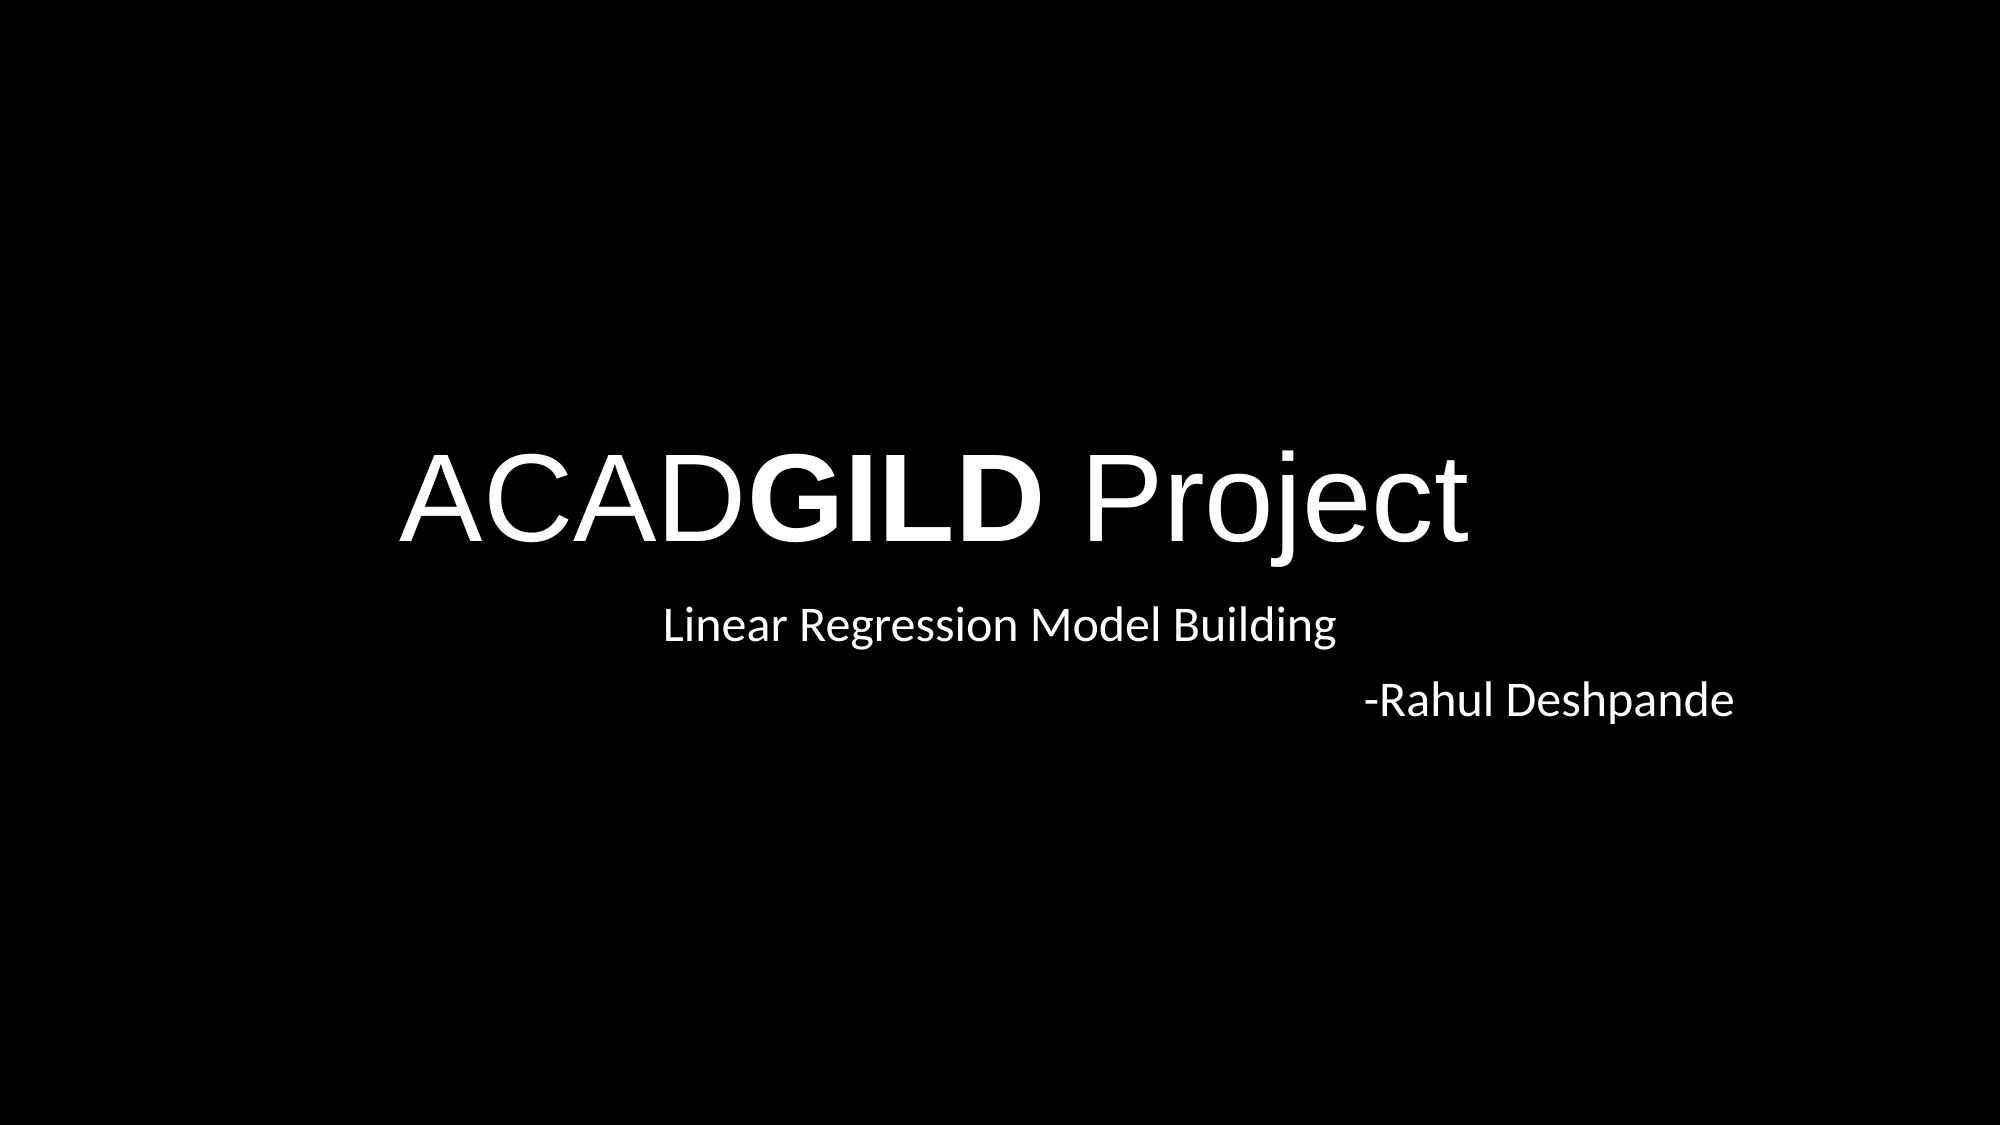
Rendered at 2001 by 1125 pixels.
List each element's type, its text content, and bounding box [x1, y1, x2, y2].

title ACADGILD Project [249, 184, 1750, 576]
subtitle Linear Regression Model Building -Rahul Deshpande [249, 590, 1750, 863]
